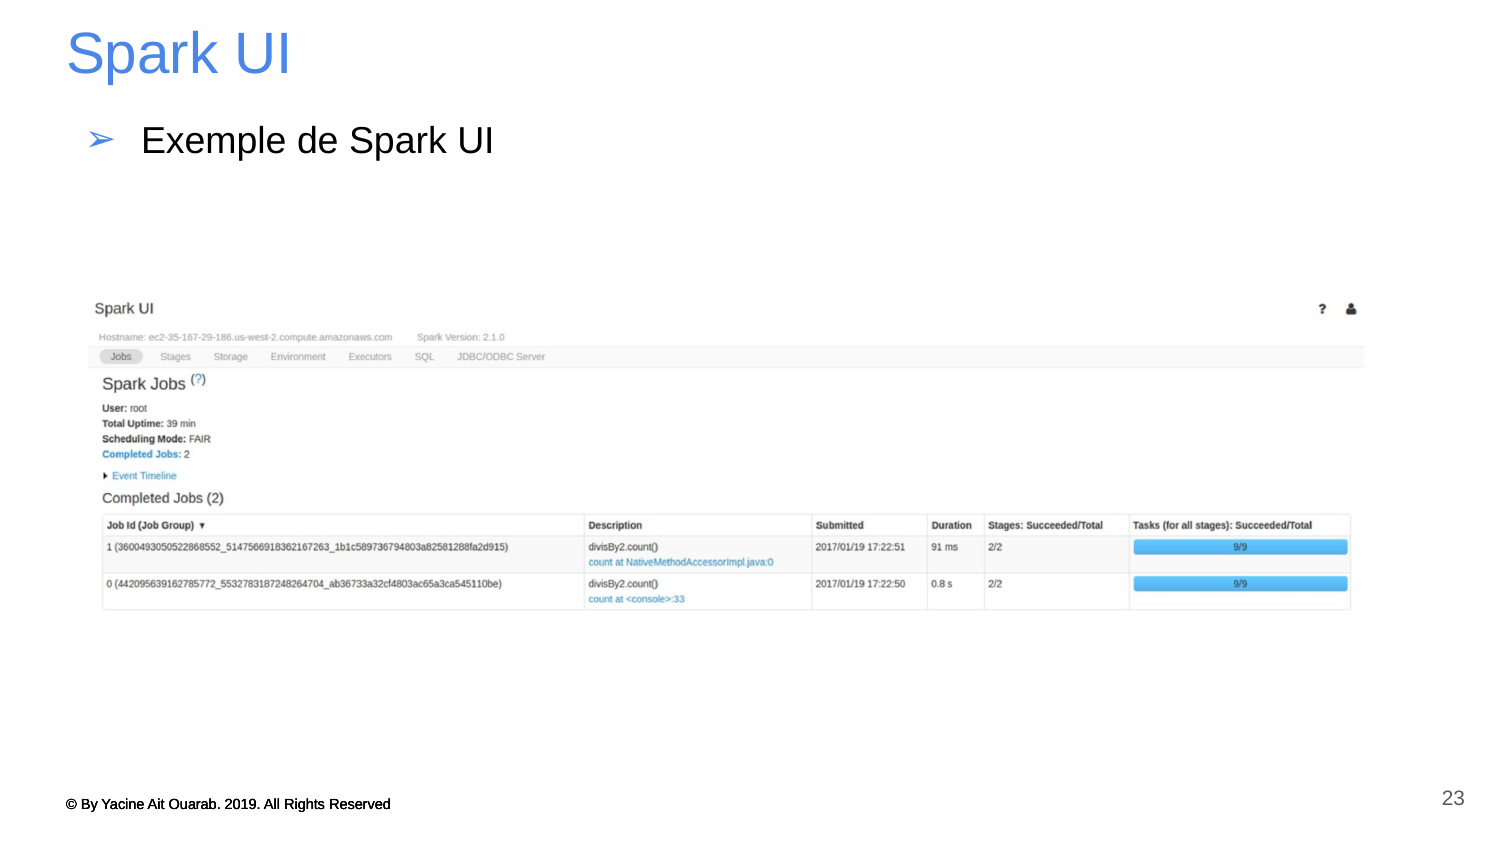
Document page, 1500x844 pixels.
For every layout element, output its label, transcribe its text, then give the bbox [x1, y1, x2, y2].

slide_number 23 [1389, 764, 1480, 830]
list Exemple de Spark UI [51, 93, 1449, 765]
picture [71, 257, 1379, 626]
title Spark UI [51, 0, 1449, 93]
